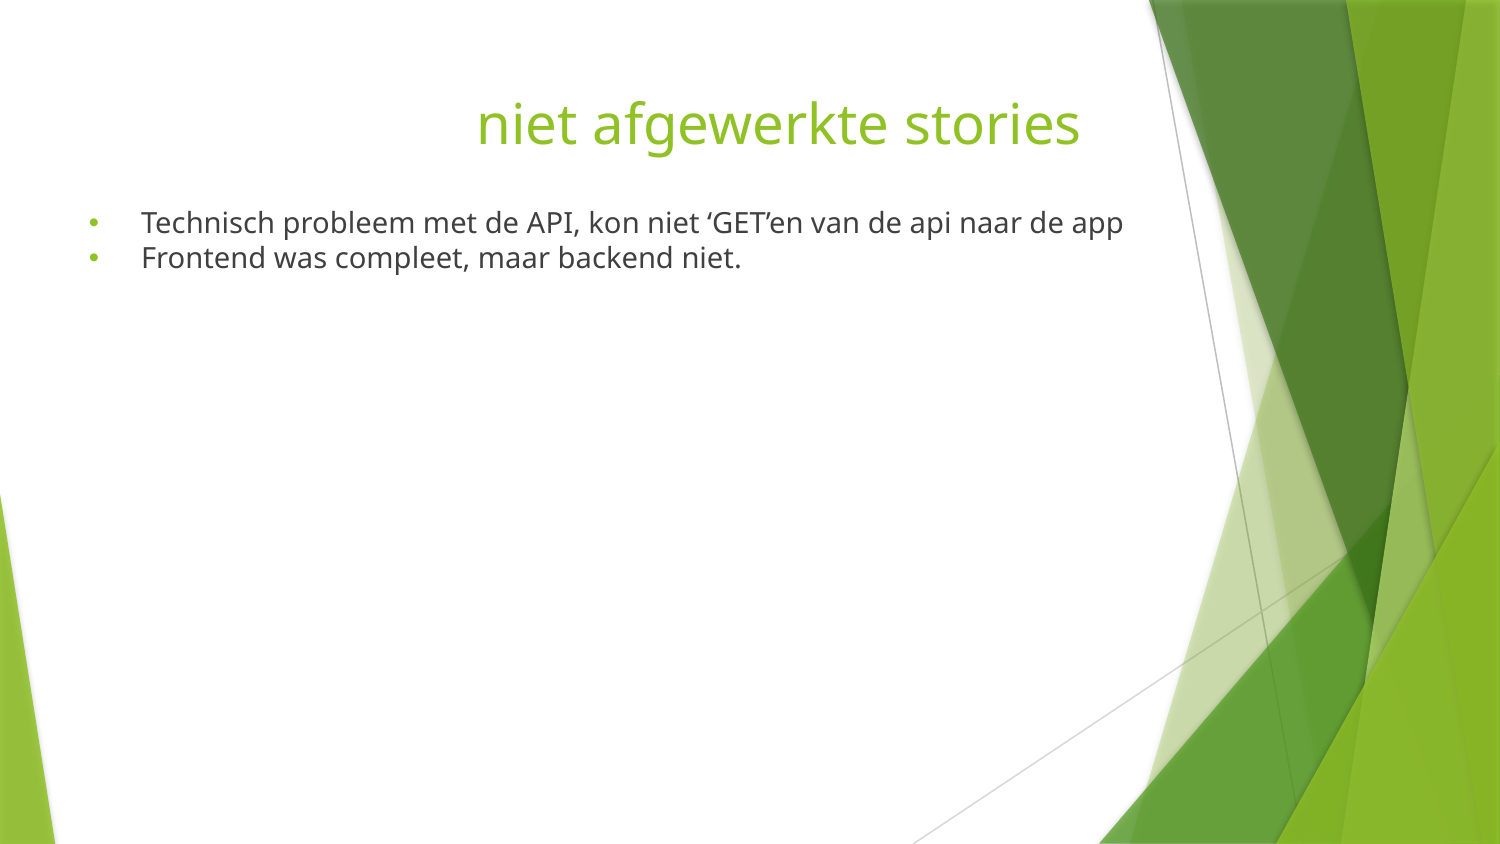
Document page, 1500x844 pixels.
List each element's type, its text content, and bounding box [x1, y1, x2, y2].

title niet afgewerkte stories [51, 72, 1449, 167]
list Technisch probleem met de API, kon niet ‘GET’en van de api naar de app Frontend was compleet, maar backend niet. [51, 189, 1449, 750]
